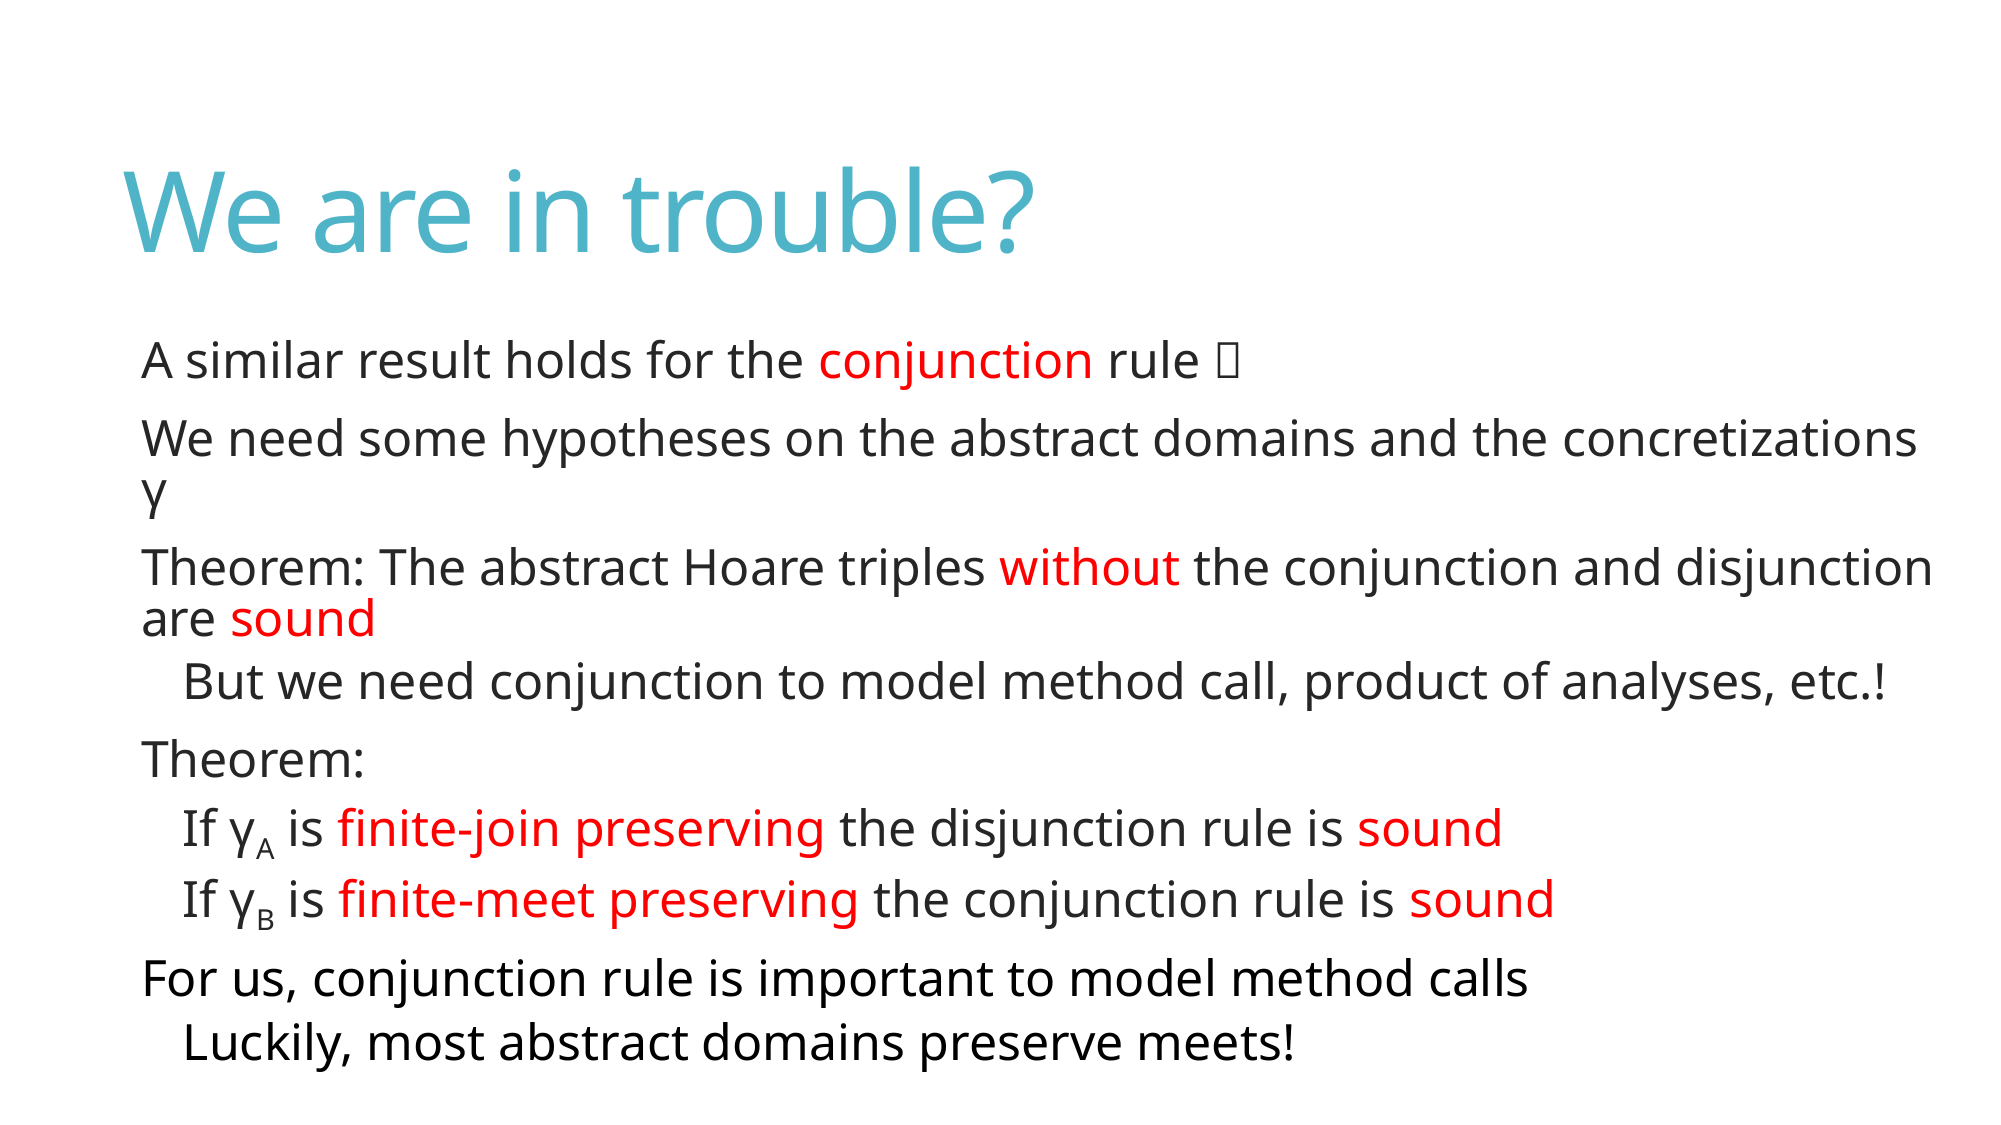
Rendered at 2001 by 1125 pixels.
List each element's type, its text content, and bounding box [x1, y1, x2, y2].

list A similar result holds for the conjunction rule  We need some hypotheses on the abstract domains and the concretizations γ Theorem: The abstract Hoare triples without the conjunction and disjunction are sound But we need conjunction to model method call, product of analyses, etc.! Theorem: If γA is finite-join preserving the disjunction rule is sound If γB is finite-meet preserving the conjunction rule is sound For us, conjunction rule is important to model method calls Luckily, most abstract domains preserve meets! [111, 329, 1960, 948]
title We are in trouble? [107, 81, 1875, 354]
